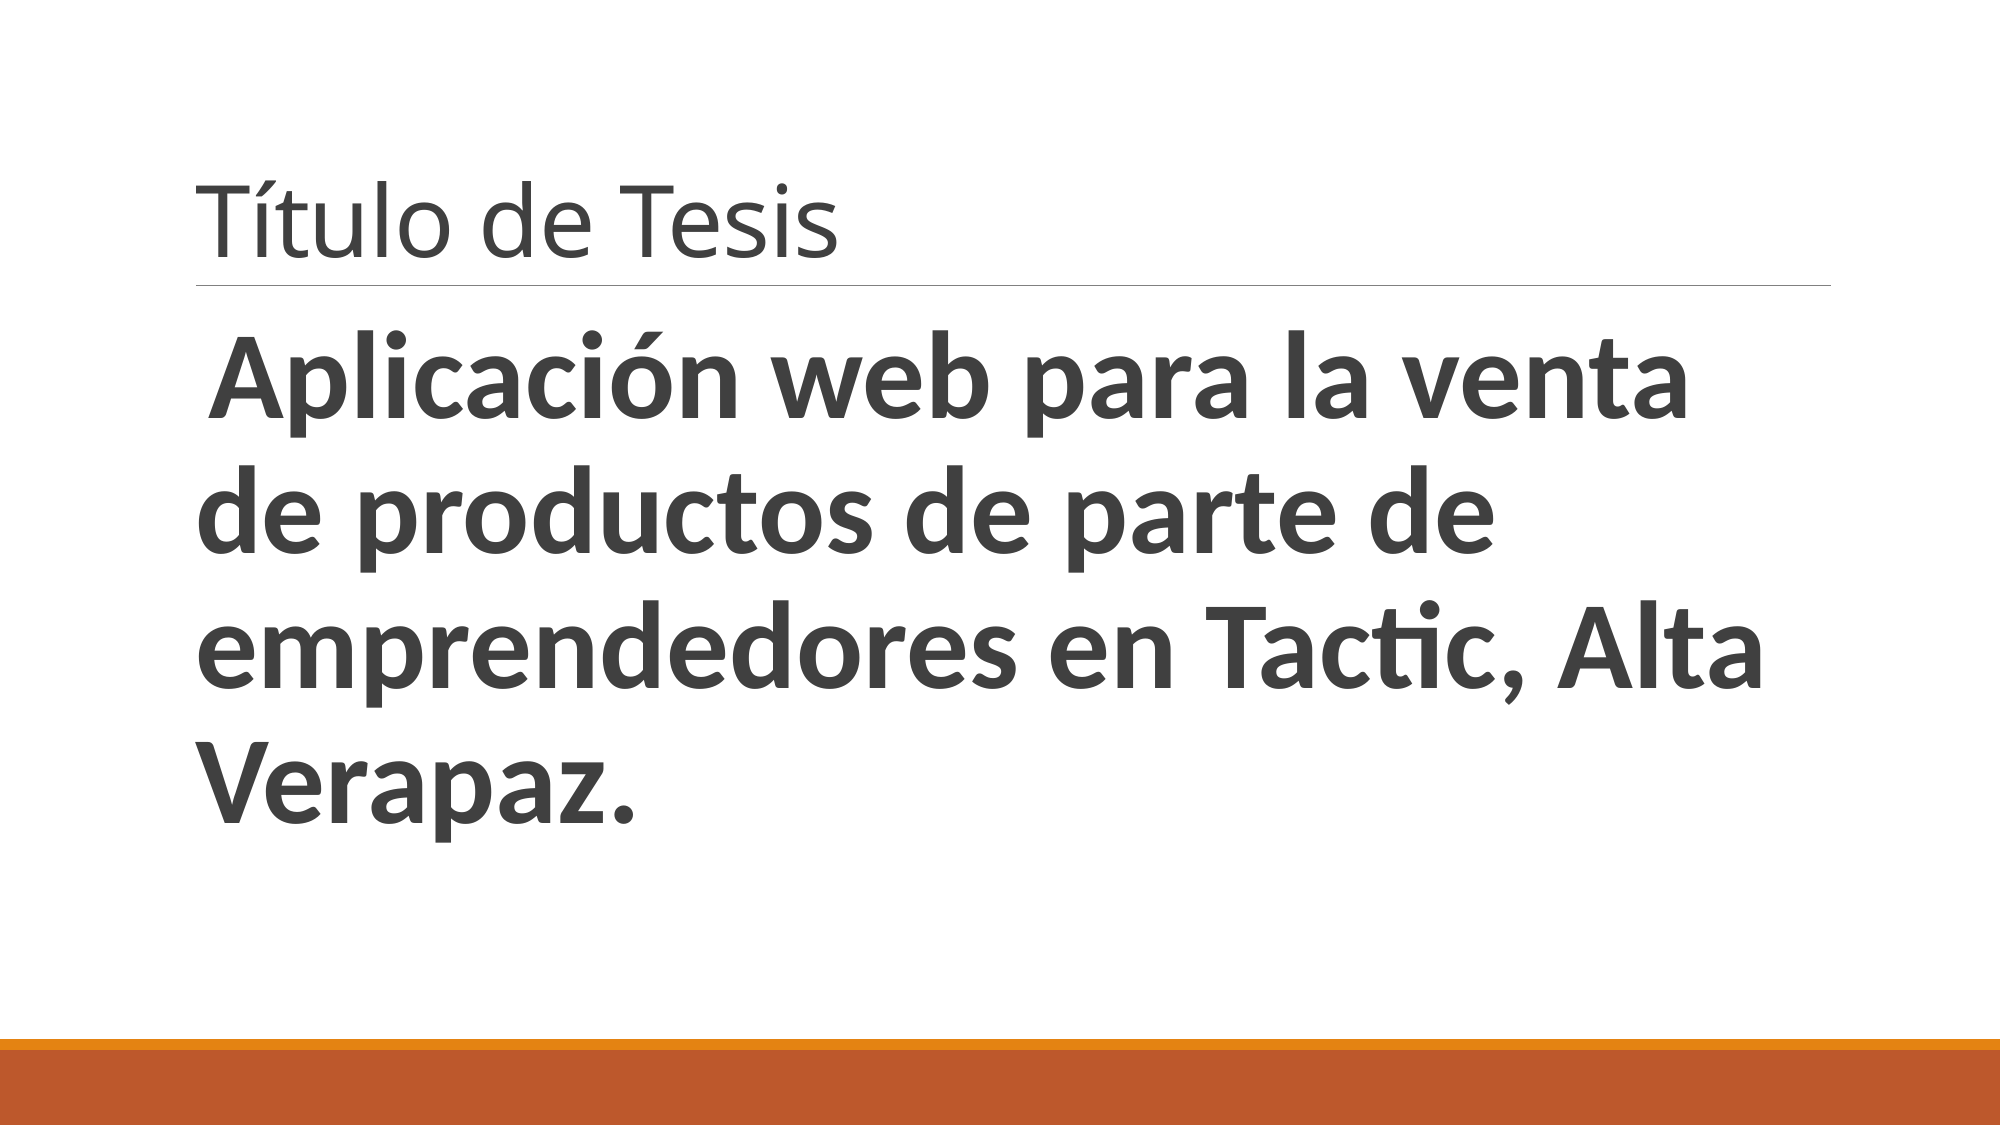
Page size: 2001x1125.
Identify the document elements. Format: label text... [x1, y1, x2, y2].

list Aplicación web para la venta de productos de parte de emprendedores en Tactic, Alta Verapaz. [180, 302, 1830, 963]
title Título de Tesis [180, 47, 1830, 285]
